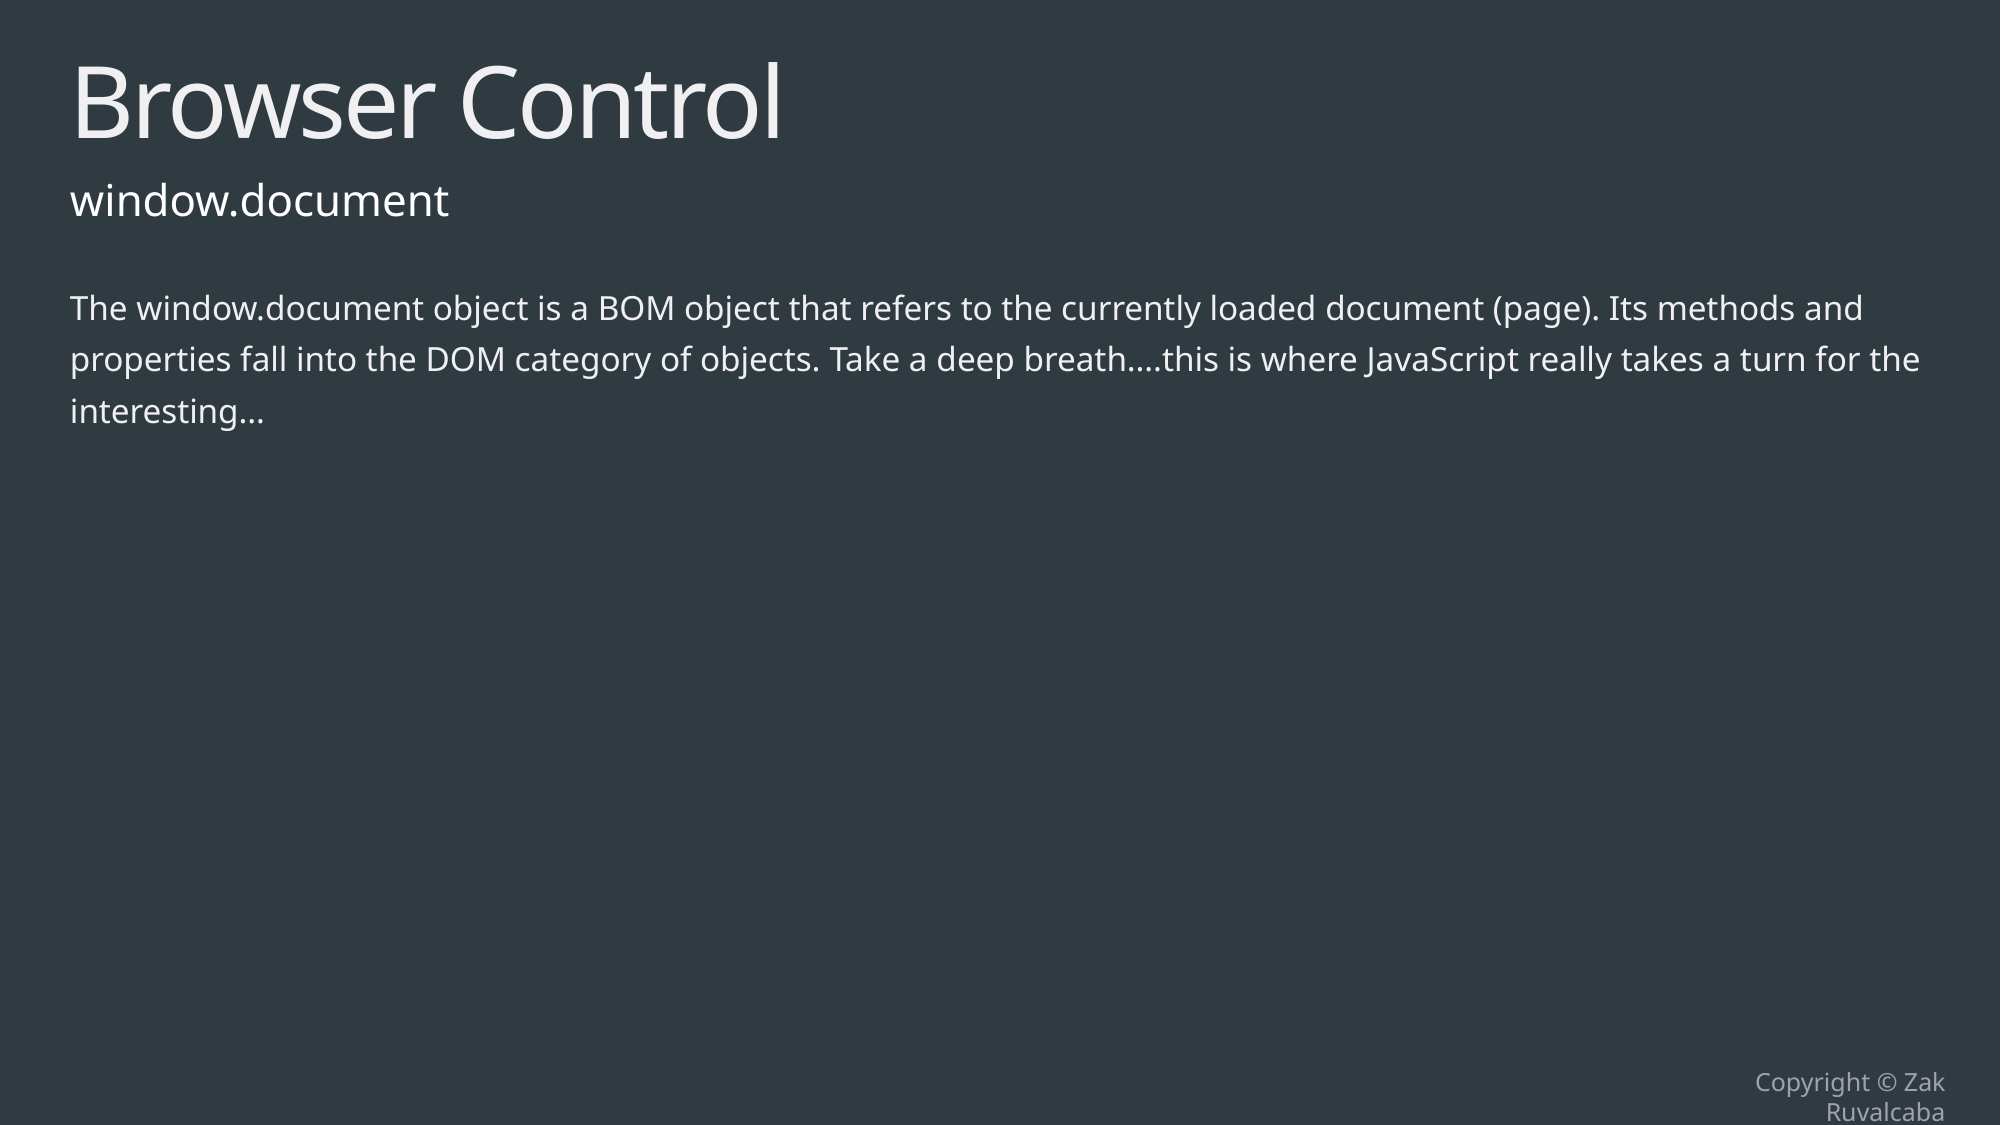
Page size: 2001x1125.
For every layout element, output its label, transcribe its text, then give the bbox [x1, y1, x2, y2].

title Browser Control [55, 30, 1819, 149]
list The window.document object is a BOM object that refers to the currently loaded document (page). Its methods and properties fall into the DOM category of objects. Take a deep breath….this is where JavaScript really takes a turn for the interesting… [55, 267, 1945, 1035]
list window.document [55, 149, 1672, 209]
